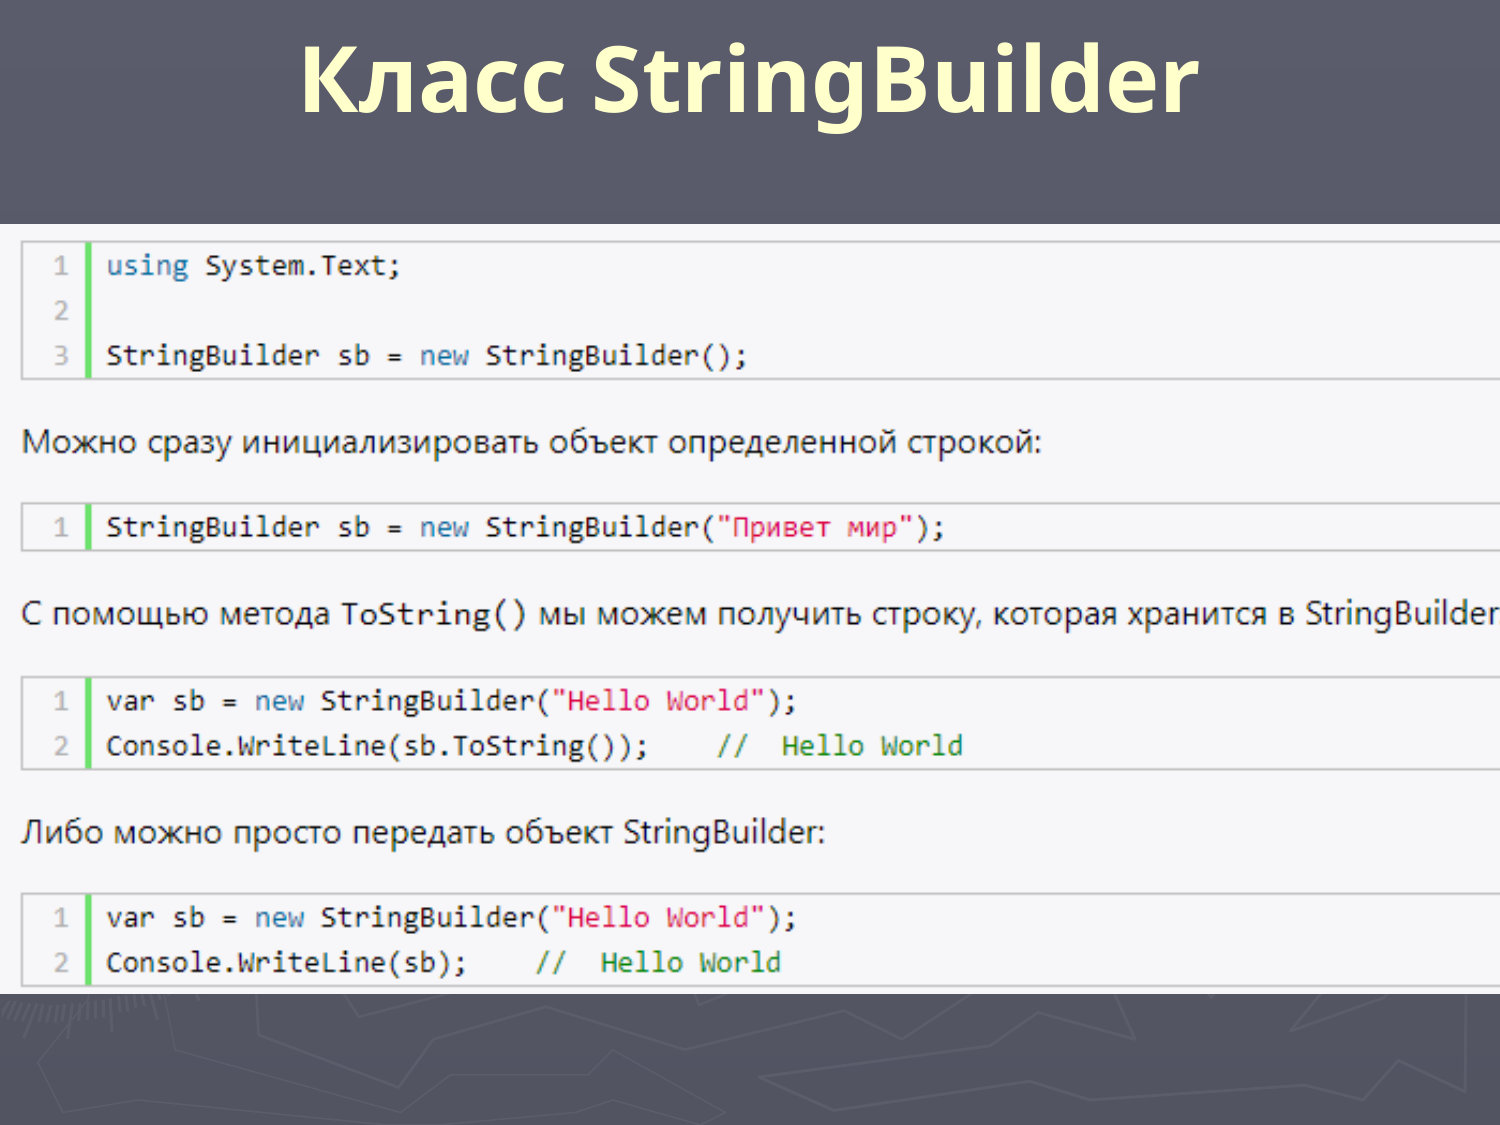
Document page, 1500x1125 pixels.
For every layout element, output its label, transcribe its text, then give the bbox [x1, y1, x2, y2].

picture [0, 224, 1500, 994]
title Класс StringBuilder [49, 37, 1451, 223]
